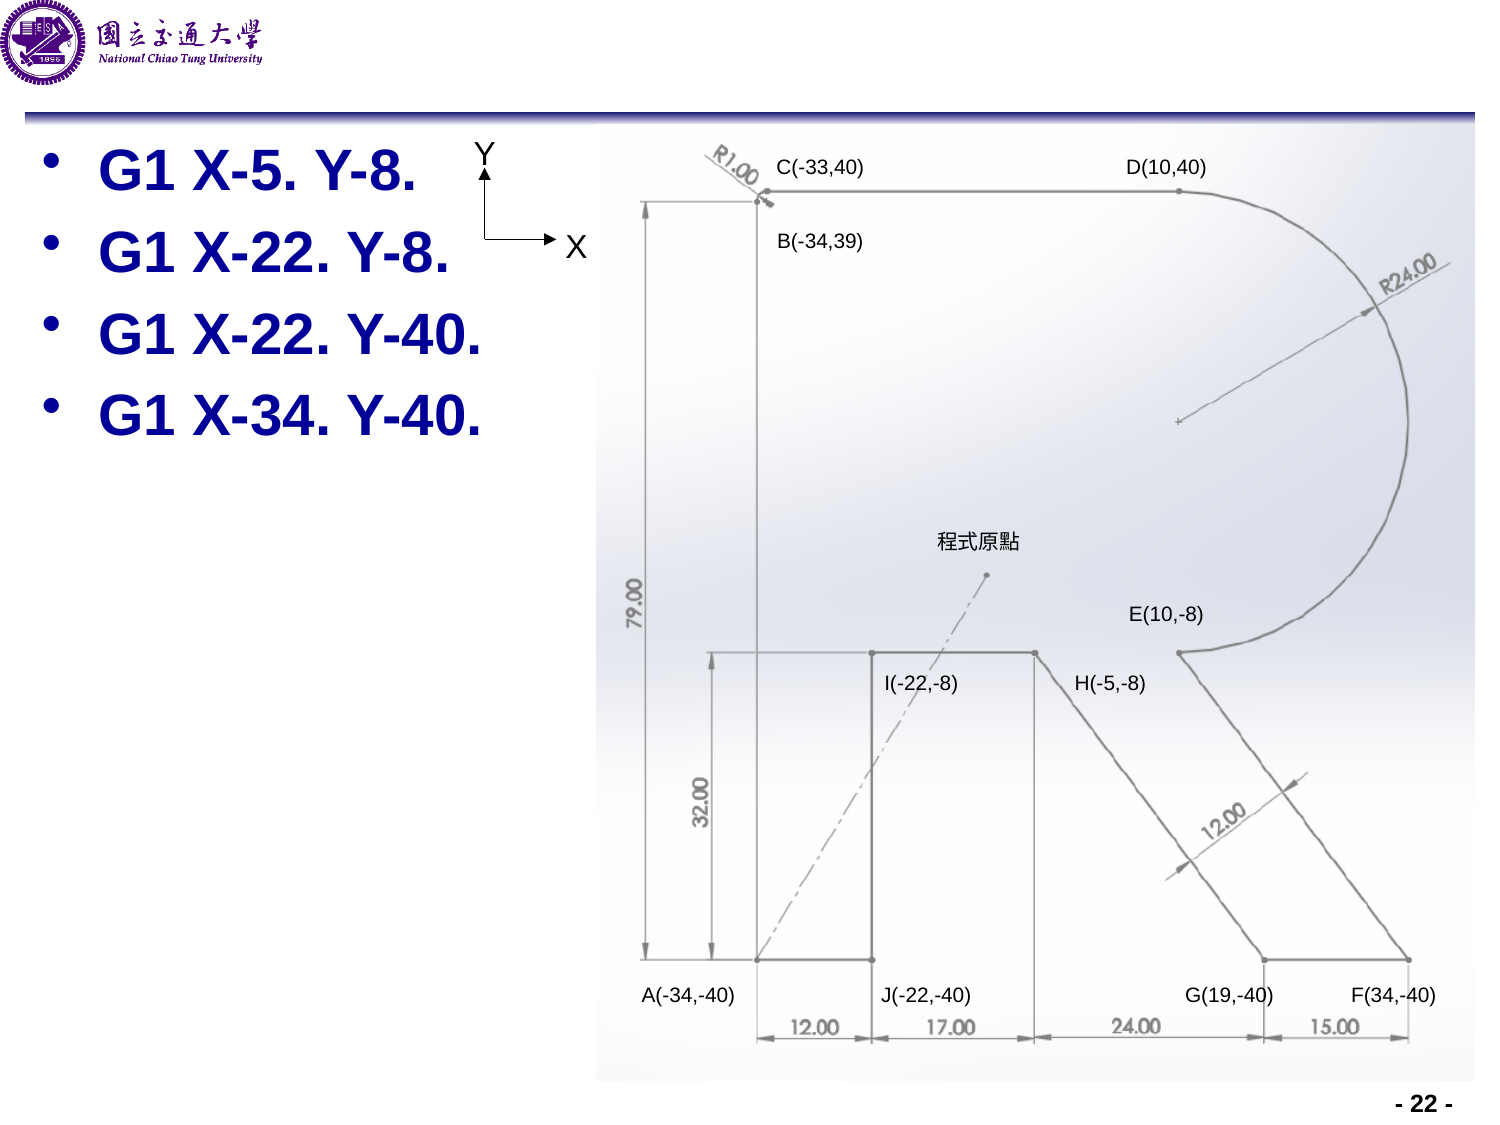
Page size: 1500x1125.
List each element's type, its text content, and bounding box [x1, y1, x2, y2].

picture [596, 124, 1475, 1081]
list G1 X-5. Y-8. G1 X-22. Y-8. G1 X-22. Y-40. G1 X-34. Y-40. [26, 125, 1475, 1099]
picture [0, 0, 262, 85]
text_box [464, 124, 598, 261]
